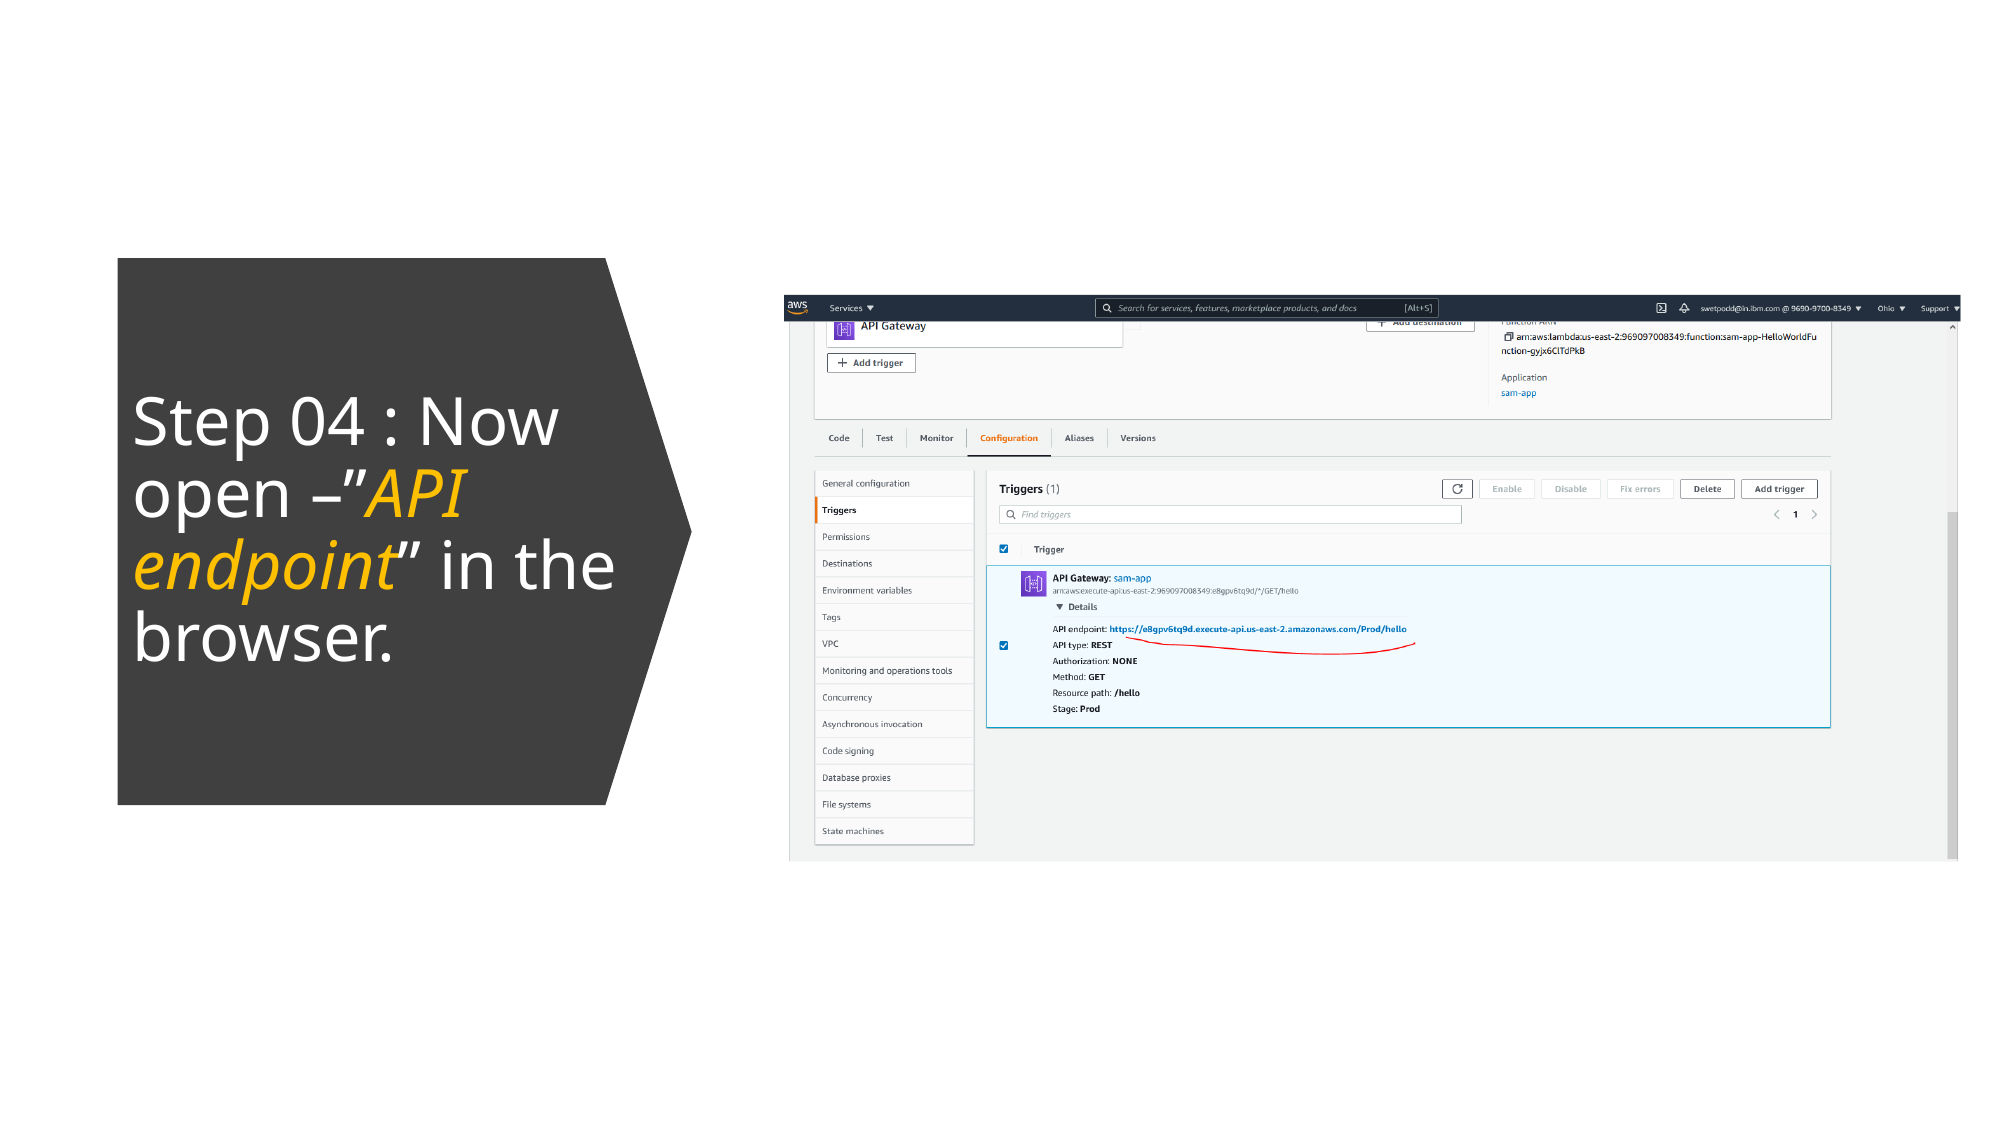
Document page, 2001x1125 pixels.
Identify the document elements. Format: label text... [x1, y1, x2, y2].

title Step 04 : Now open –”API endpoint” in the browser. [117, 322, 692, 741]
picture [783, 293, 1961, 862]
text_box [116, 257, 627, 807]
